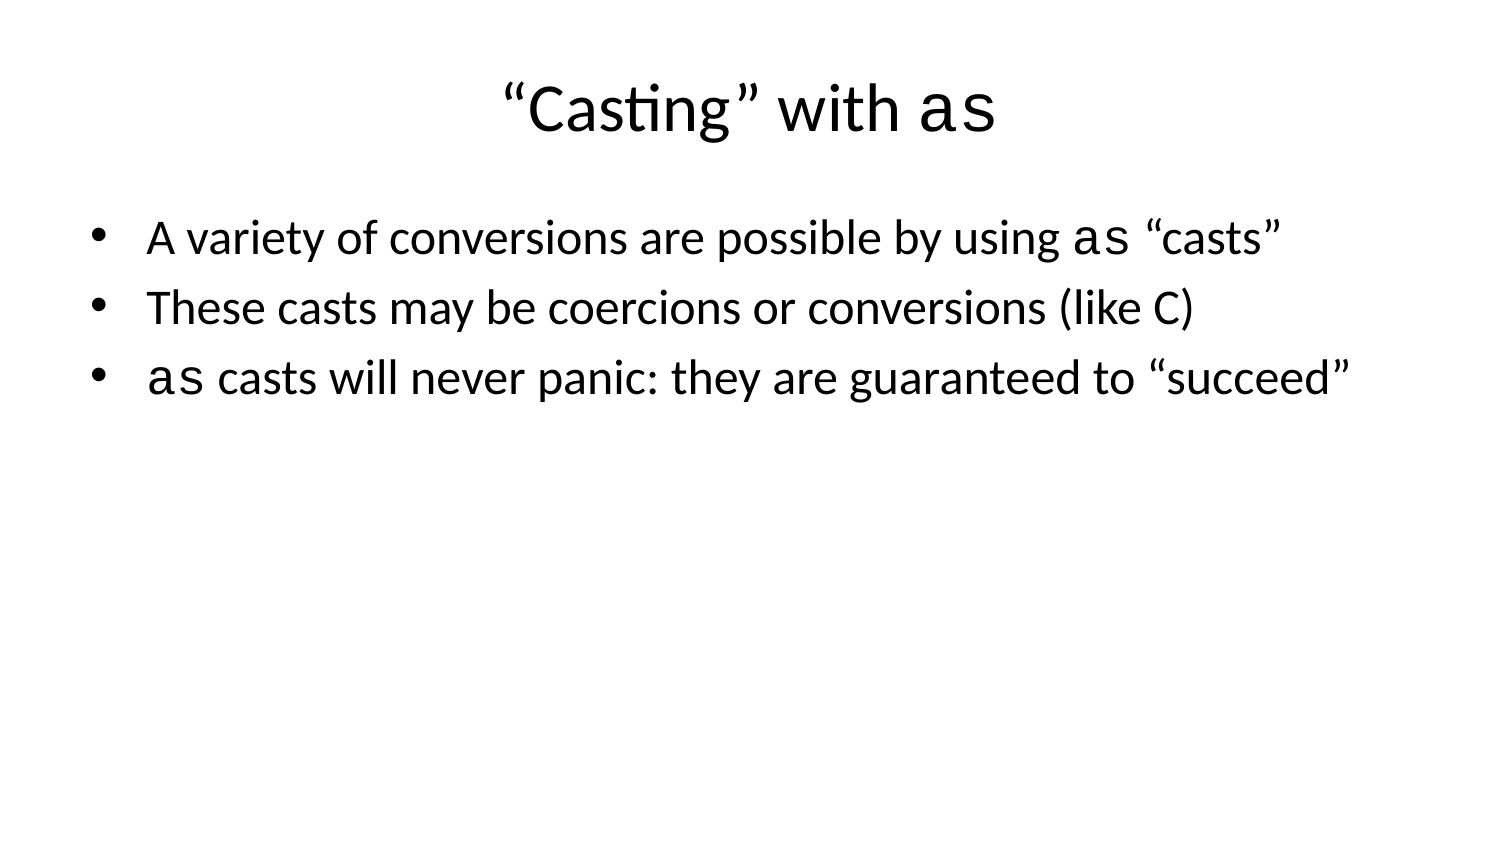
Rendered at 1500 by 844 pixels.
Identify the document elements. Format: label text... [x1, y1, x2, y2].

title “Casting” with as [75, 33, 1425, 175]
list A variety of conversions are possible by using as “casts” These casts may be coercions or conversions (like C) as casts will never panic: they are guaranteed to “succeed” [75, 196, 1425, 754]
